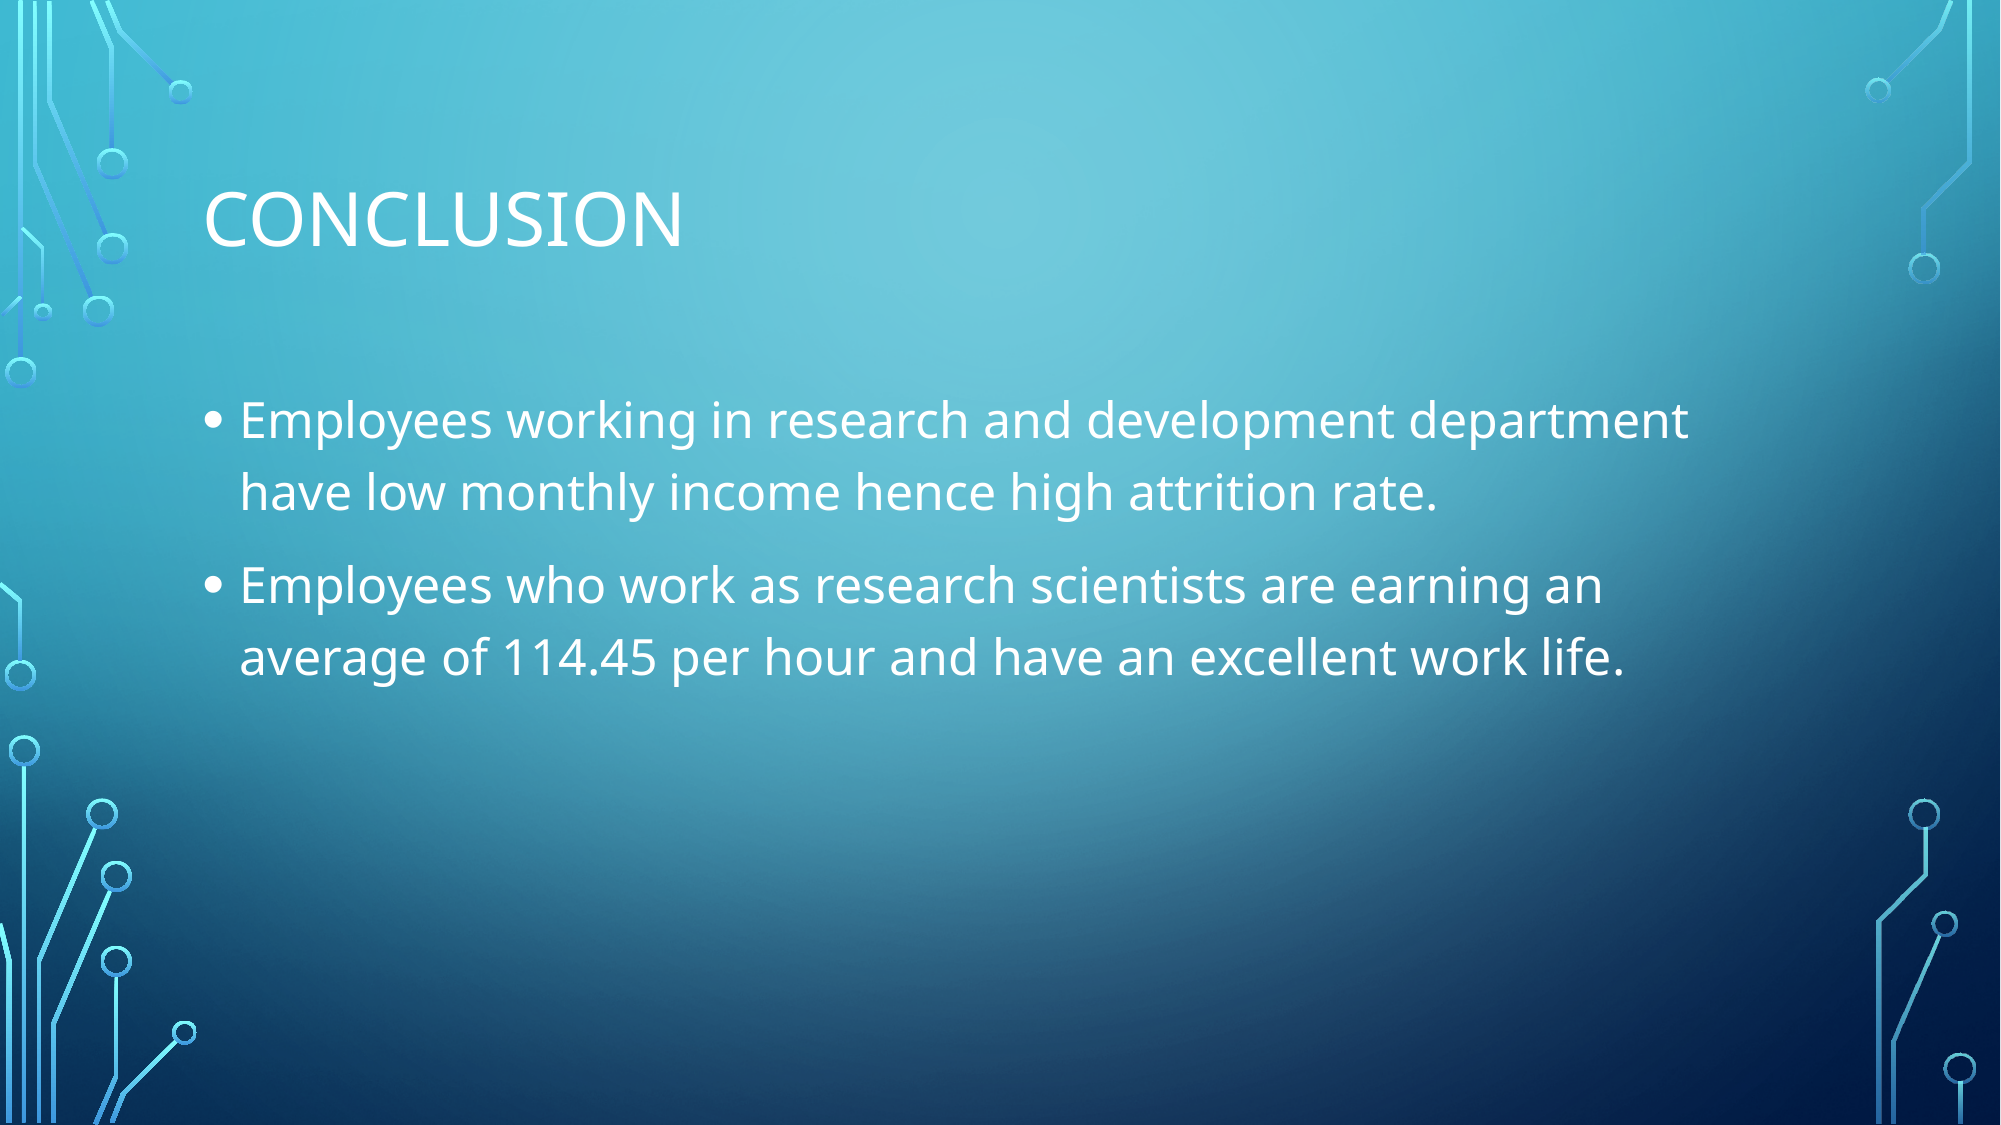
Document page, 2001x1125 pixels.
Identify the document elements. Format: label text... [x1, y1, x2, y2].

title CONCLUSION [187, 101, 1813, 344]
list Employees working in research and development department have low monthly income hence high attrition rate. Employees who work as research scientists are earning an average of 114.45 per hour and have an excellent work life. [187, 369, 1813, 950]
